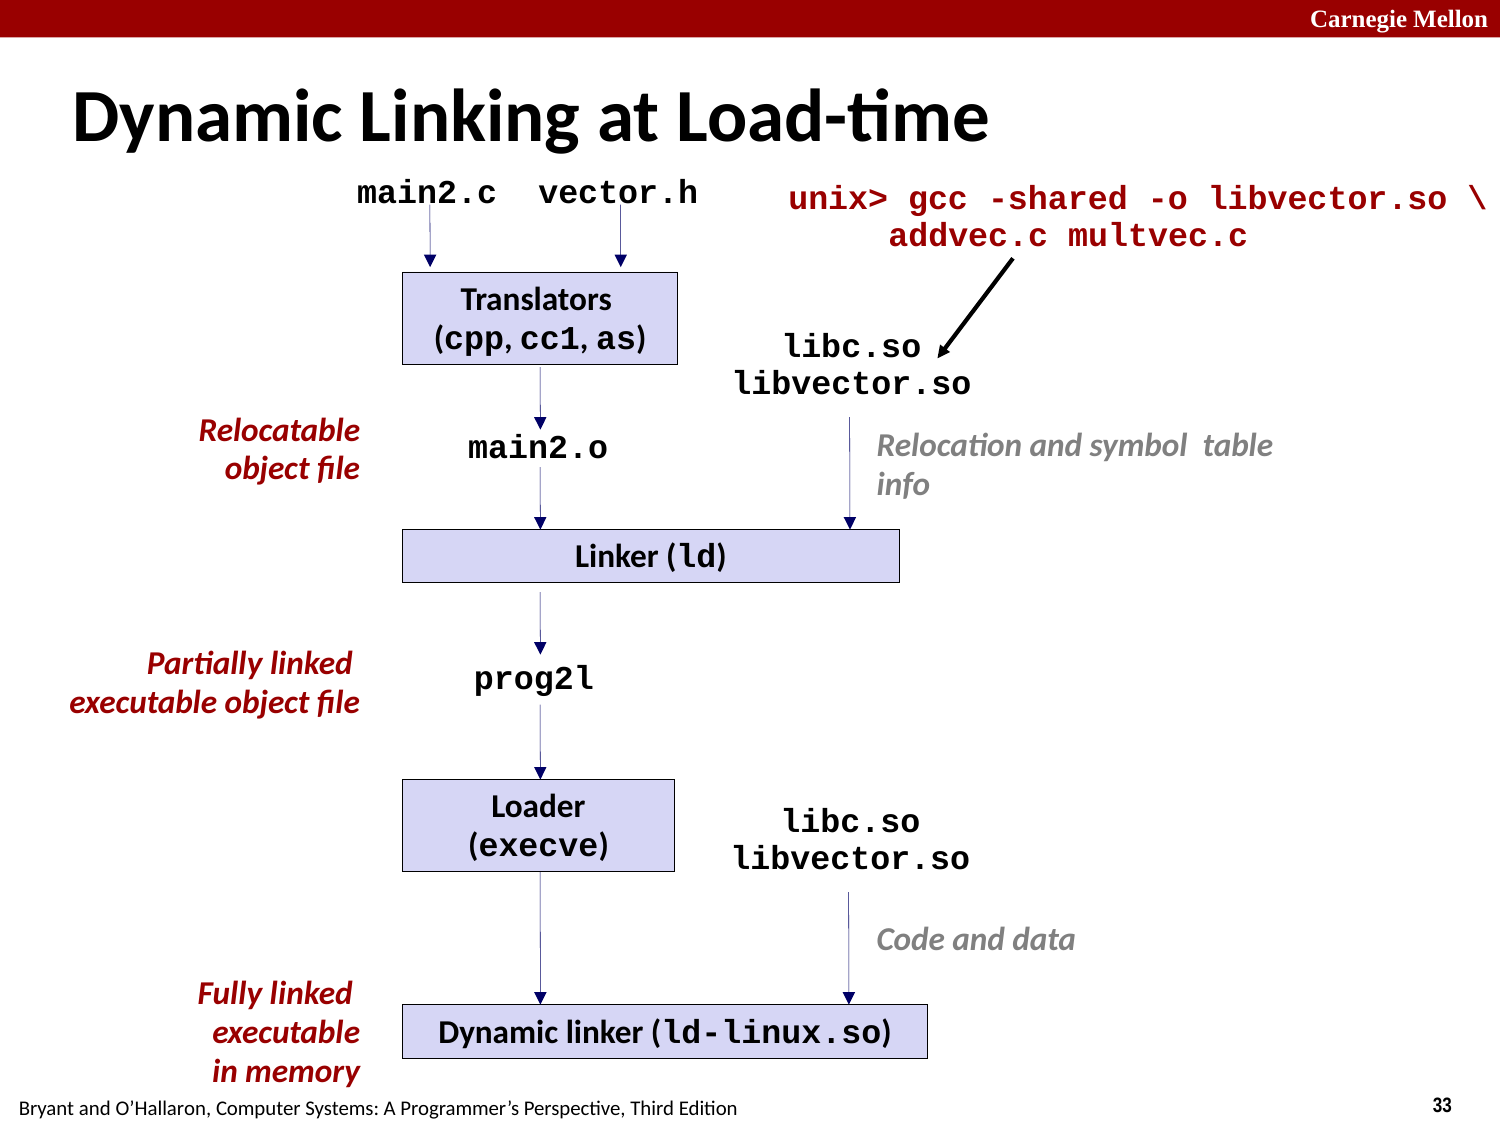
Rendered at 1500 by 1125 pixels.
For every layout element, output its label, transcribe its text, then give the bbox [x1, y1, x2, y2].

text_box main2.o [453, 421, 623, 475]
text_box vector.h [523, 165, 714, 219]
text_box prog2l [459, 652, 609, 705]
text_box Relocation and symbol table info [861, 417, 1291, 511]
text_box libc.so libvector.so [716, 319, 987, 410]
text_box Partially linked executable object file [0, 635, 375, 729]
text_box [843, 417, 857, 530]
text_box [423, 219, 437, 268]
text_box Translators (cpp, cc1, as) [402, 271, 678, 365]
text_box Fully linked executable in memory [87, 965, 375, 1099]
text_box [534, 592, 547, 655]
text_box [534, 704, 547, 779]
text_box main2.c [342, 165, 513, 219]
text_box [534, 467, 547, 530]
text_box Dynamic linker (ld-linux.so) [402, 1004, 928, 1059]
title Dynamic Linking at Load-time [57, 46, 1488, 176]
text_box libc.so libvector.so [715, 794, 986, 886]
text_box Linker (ld) [402, 529, 900, 583]
text_box unix> gcc -shared -o libvector.so \ addvec.c multvec.c [773, 171, 1500, 263]
text_box [842, 892, 856, 1005]
text_box Loader (execve) [402, 779, 675, 872]
text_box [534, 872, 547, 1005]
text_box Code and data [861, 911, 1153, 967]
text_box [937, 258, 1014, 359]
text_box Relocatable object file [149, 402, 375, 496]
text_box [614, 219, 627, 268]
text_box [534, 367, 547, 430]
